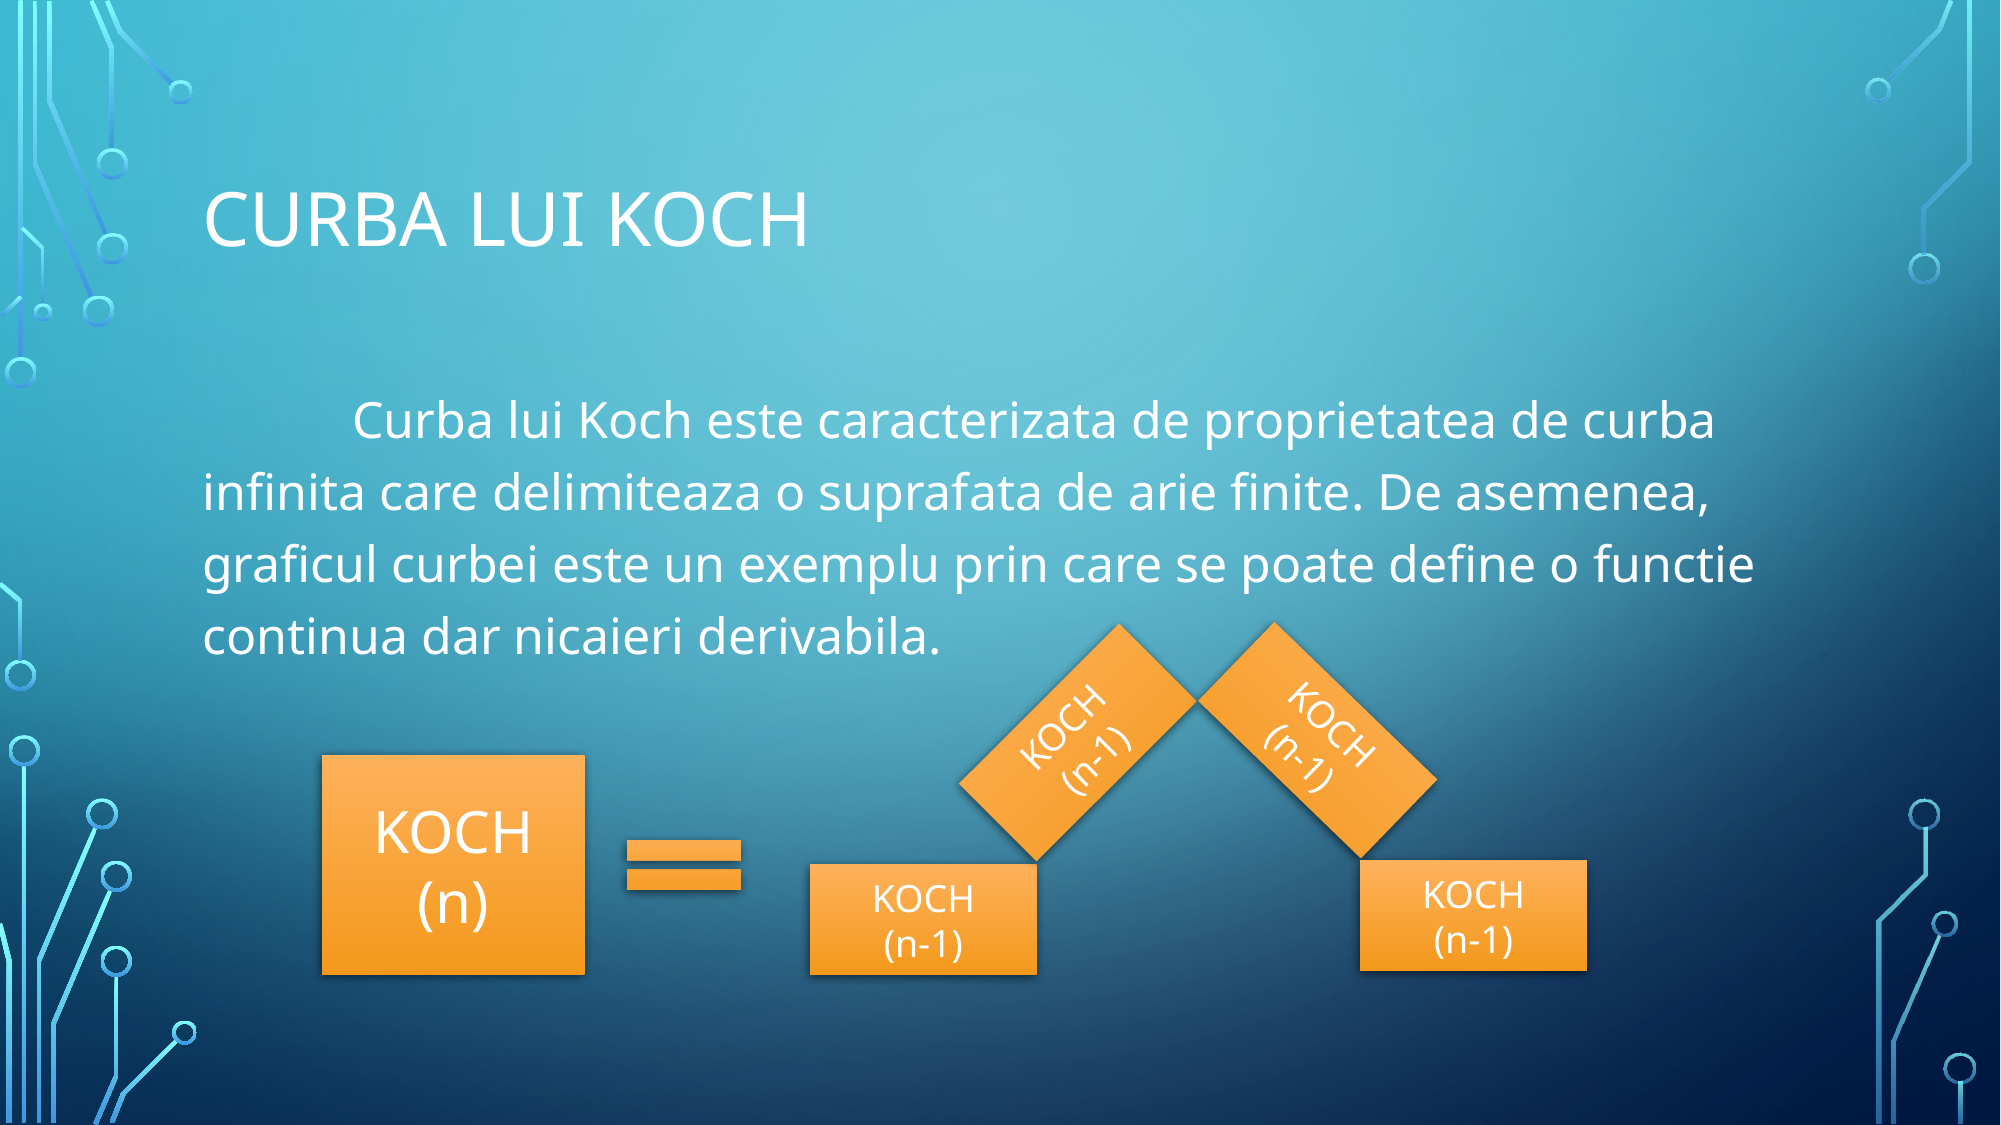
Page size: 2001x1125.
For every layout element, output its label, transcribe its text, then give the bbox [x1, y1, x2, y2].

title CURBA LUI KOCH [187, 101, 1813, 344]
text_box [321, 684, 1588, 976]
list Curba lui Koch este caracterizata de proprietatea de curba infinita care delimiteaza o suprafata de arie finite. De asemenea, graficul curbei este un exemplu prin care se poate define o functie continua dar nicaieri derivabila. [187, 369, 1813, 950]
